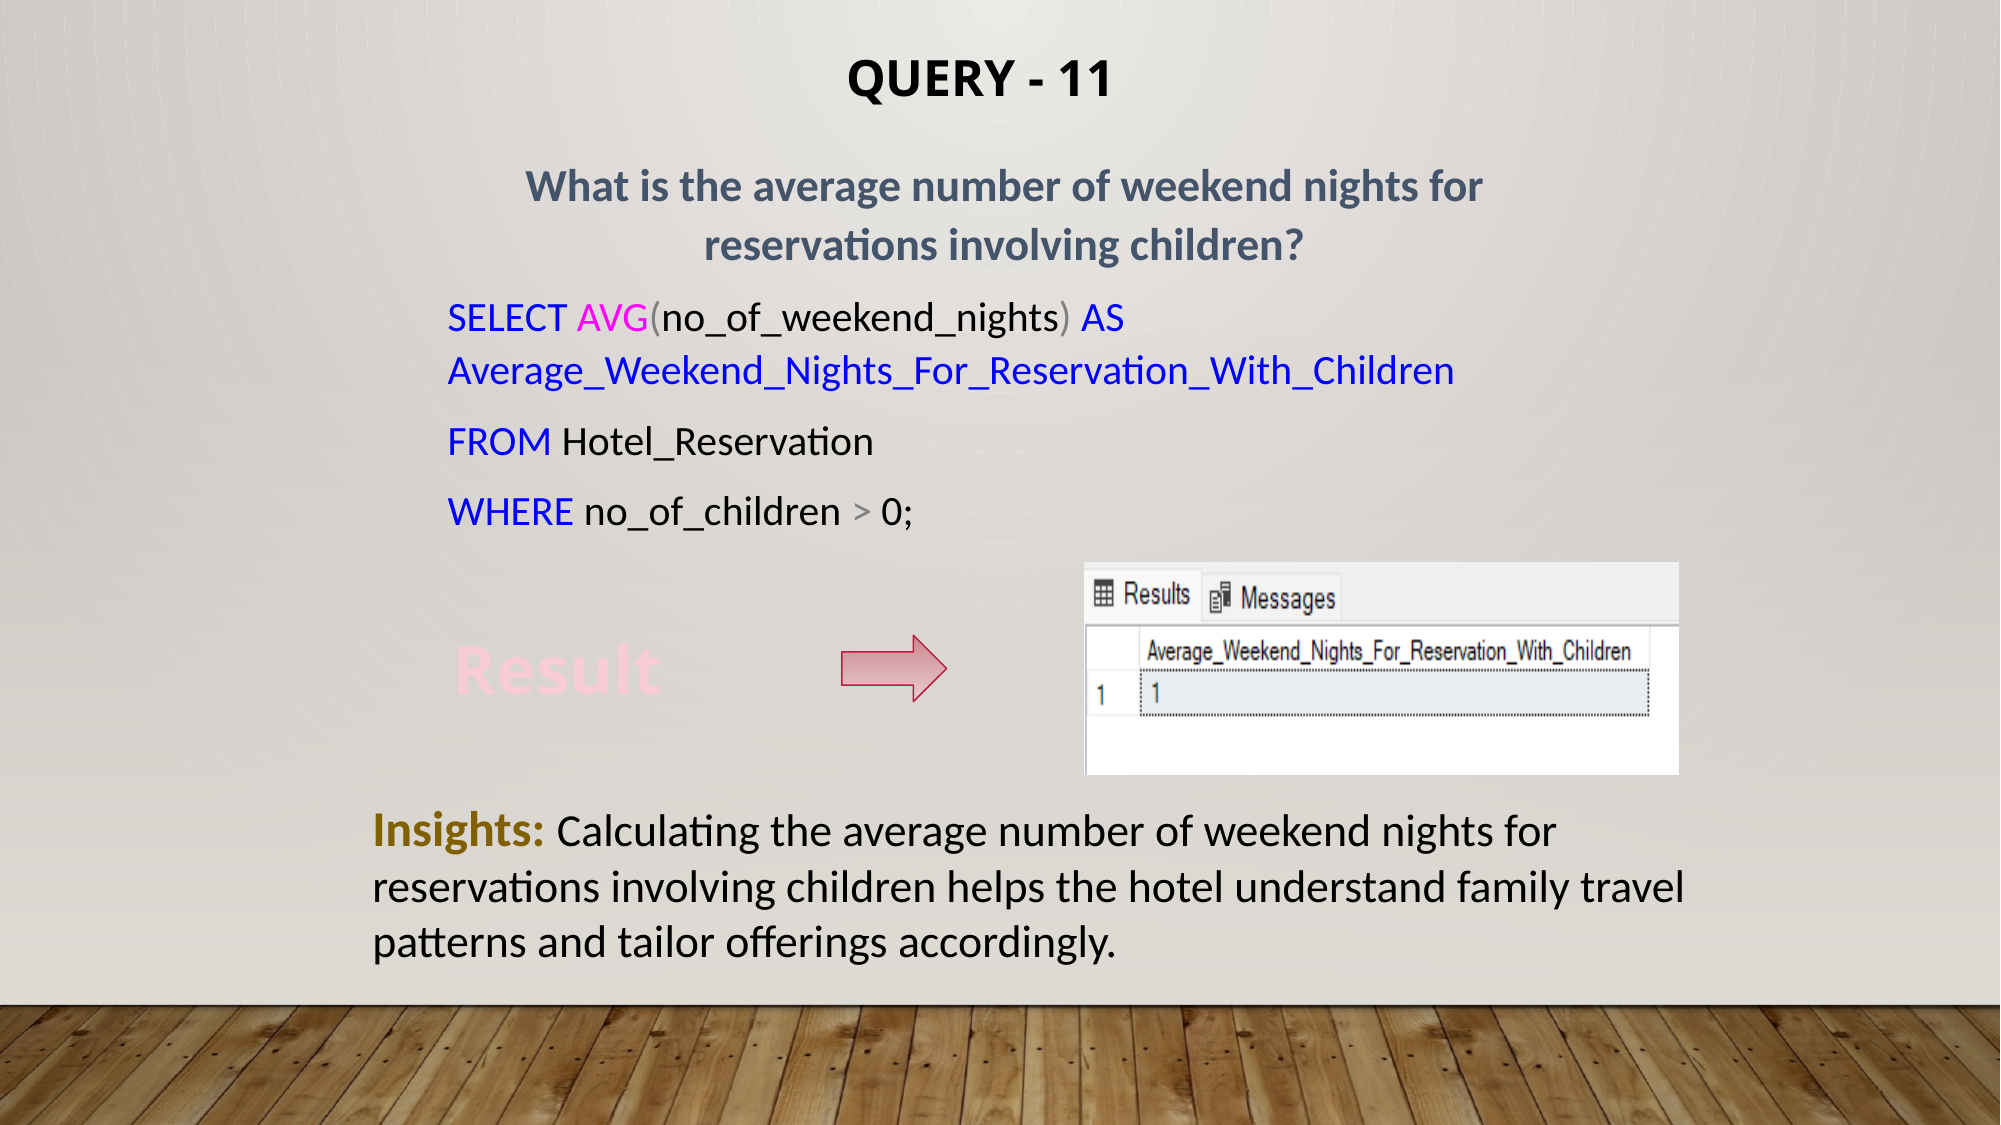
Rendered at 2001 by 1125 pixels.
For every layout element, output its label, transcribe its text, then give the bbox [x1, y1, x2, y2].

text_box [841, 634, 948, 703]
text_box Result [357, 620, 759, 716]
text_box QUERY - 11 [639, 38, 1322, 114]
picture [1084, 562, 1679, 775]
text_box Insights: Calculating the average number of weekend nights for reservations involving children helps the hotel understand family travel patterns and tailor offerings accordingly. [357, 789, 1795, 974]
picture [0, 1005, 2000, 1125]
text_box What is the average number of weekend nights for reservations involving children? SELECT AVG(no_of_weekend_nights) AS Average_Weekend_Nights_For_Reservation_With_Children FROM Hotel_Reservation WHERE no_of_children > 0; [432, 144, 1578, 606]
